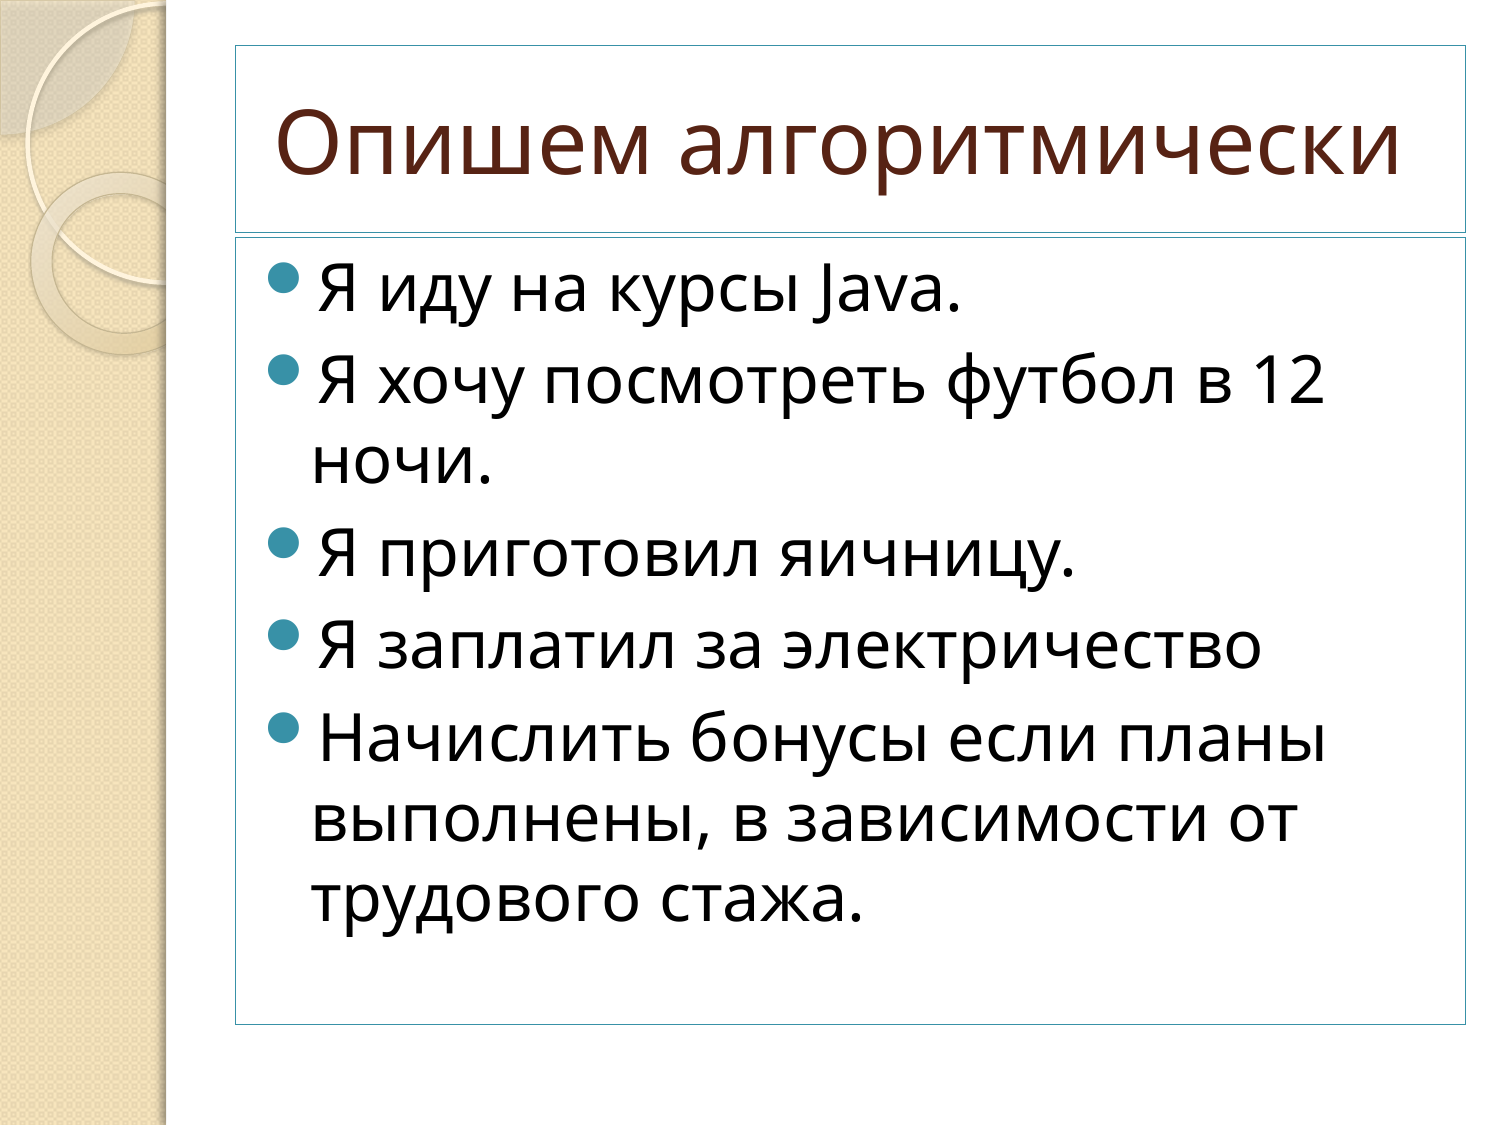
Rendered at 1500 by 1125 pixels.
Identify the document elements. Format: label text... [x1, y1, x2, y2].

title Опишем алгоритмически [235, 45, 1466, 233]
list Я иду на курсы Java. Я хочу посмотреть футбол в 12 ночи. Я приготовил яичницу. Я заплатил за электричество Начислить бонусы если планы выполнены, в зависимости от трудового стажа. [235, 237, 1466, 1025]
